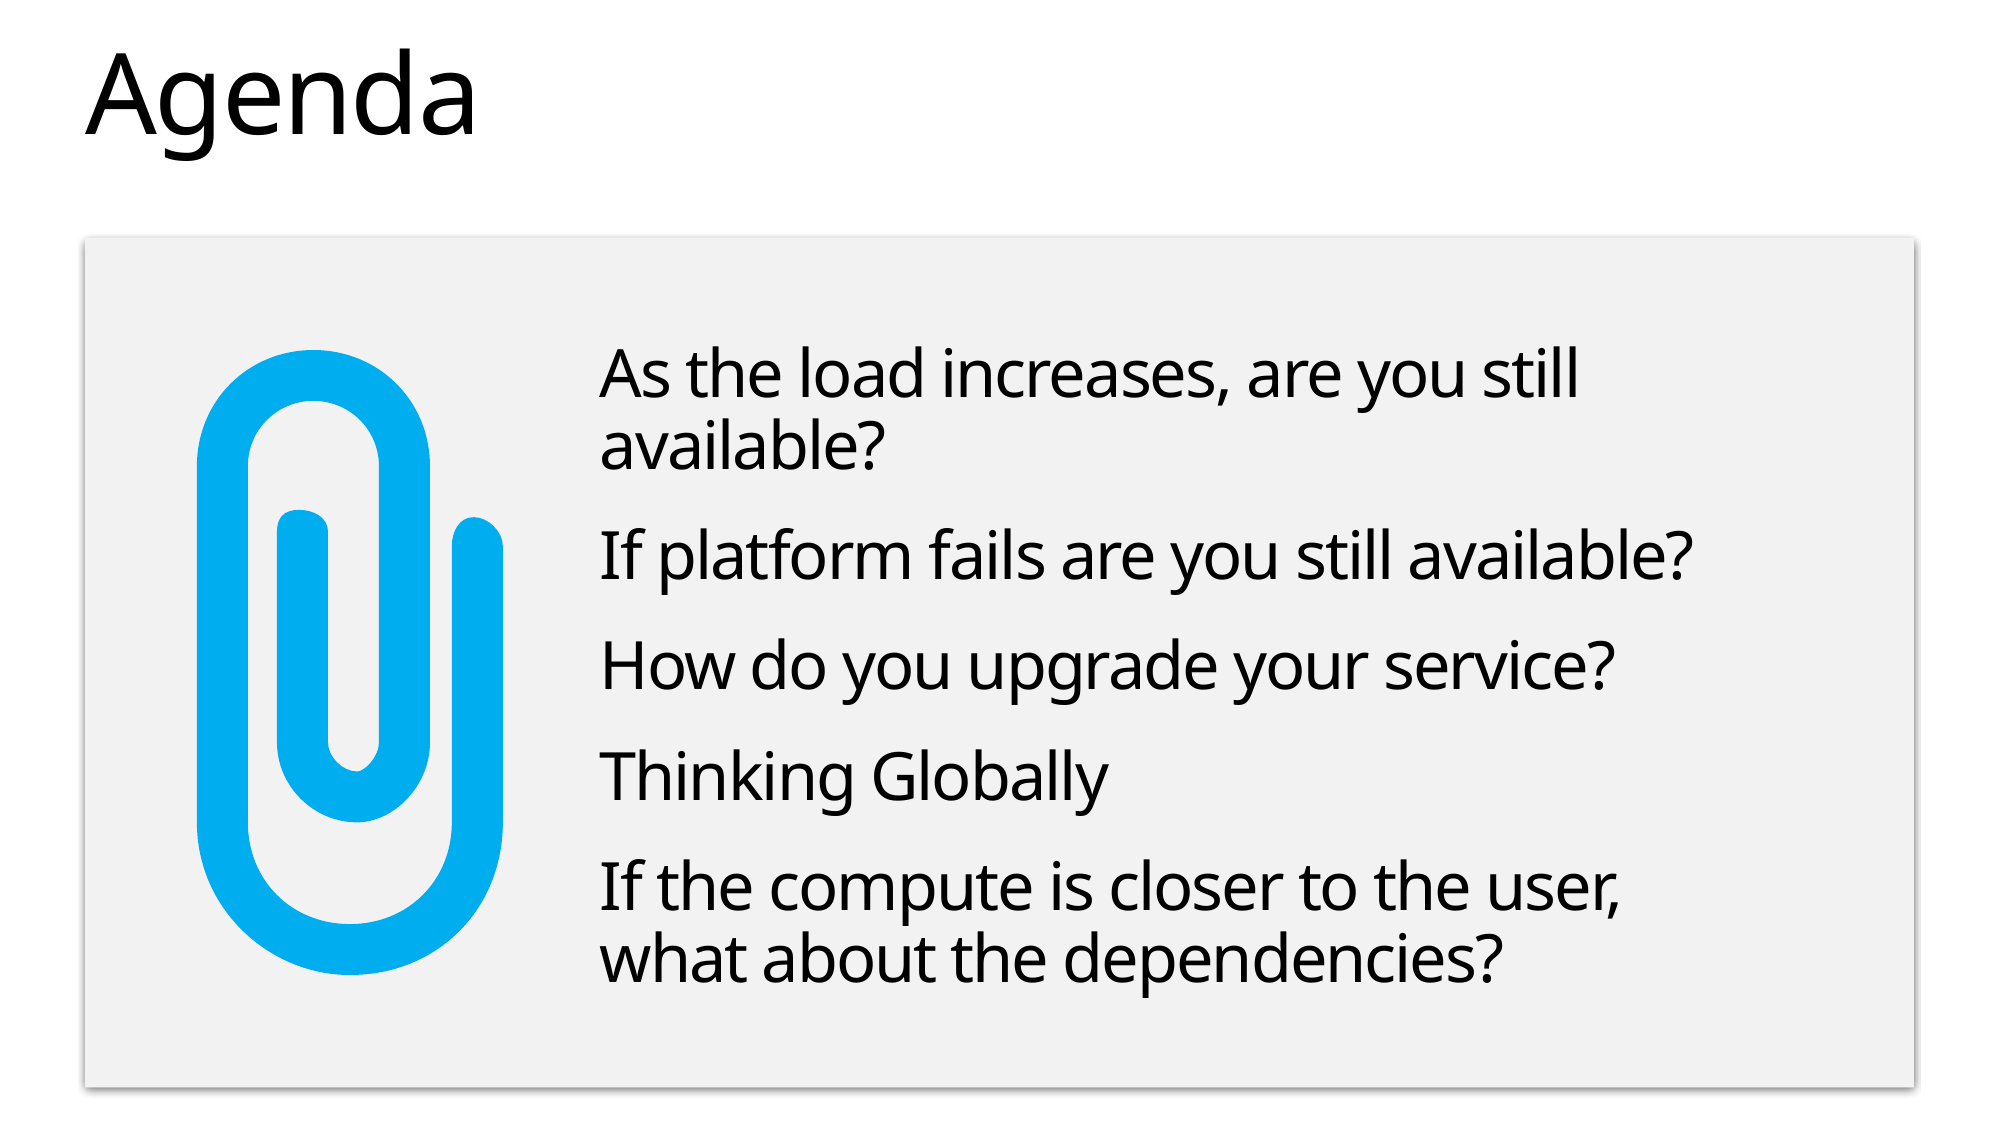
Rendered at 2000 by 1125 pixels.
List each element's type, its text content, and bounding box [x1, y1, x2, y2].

title Agenda [85, 37, 1914, 161]
list As the load increases, are you still available? If platform fails are you still available? How do you upgrade your service? Thinking Globally If the compute is closer to the user, what about the dependencies? [569, 337, 1784, 970]
